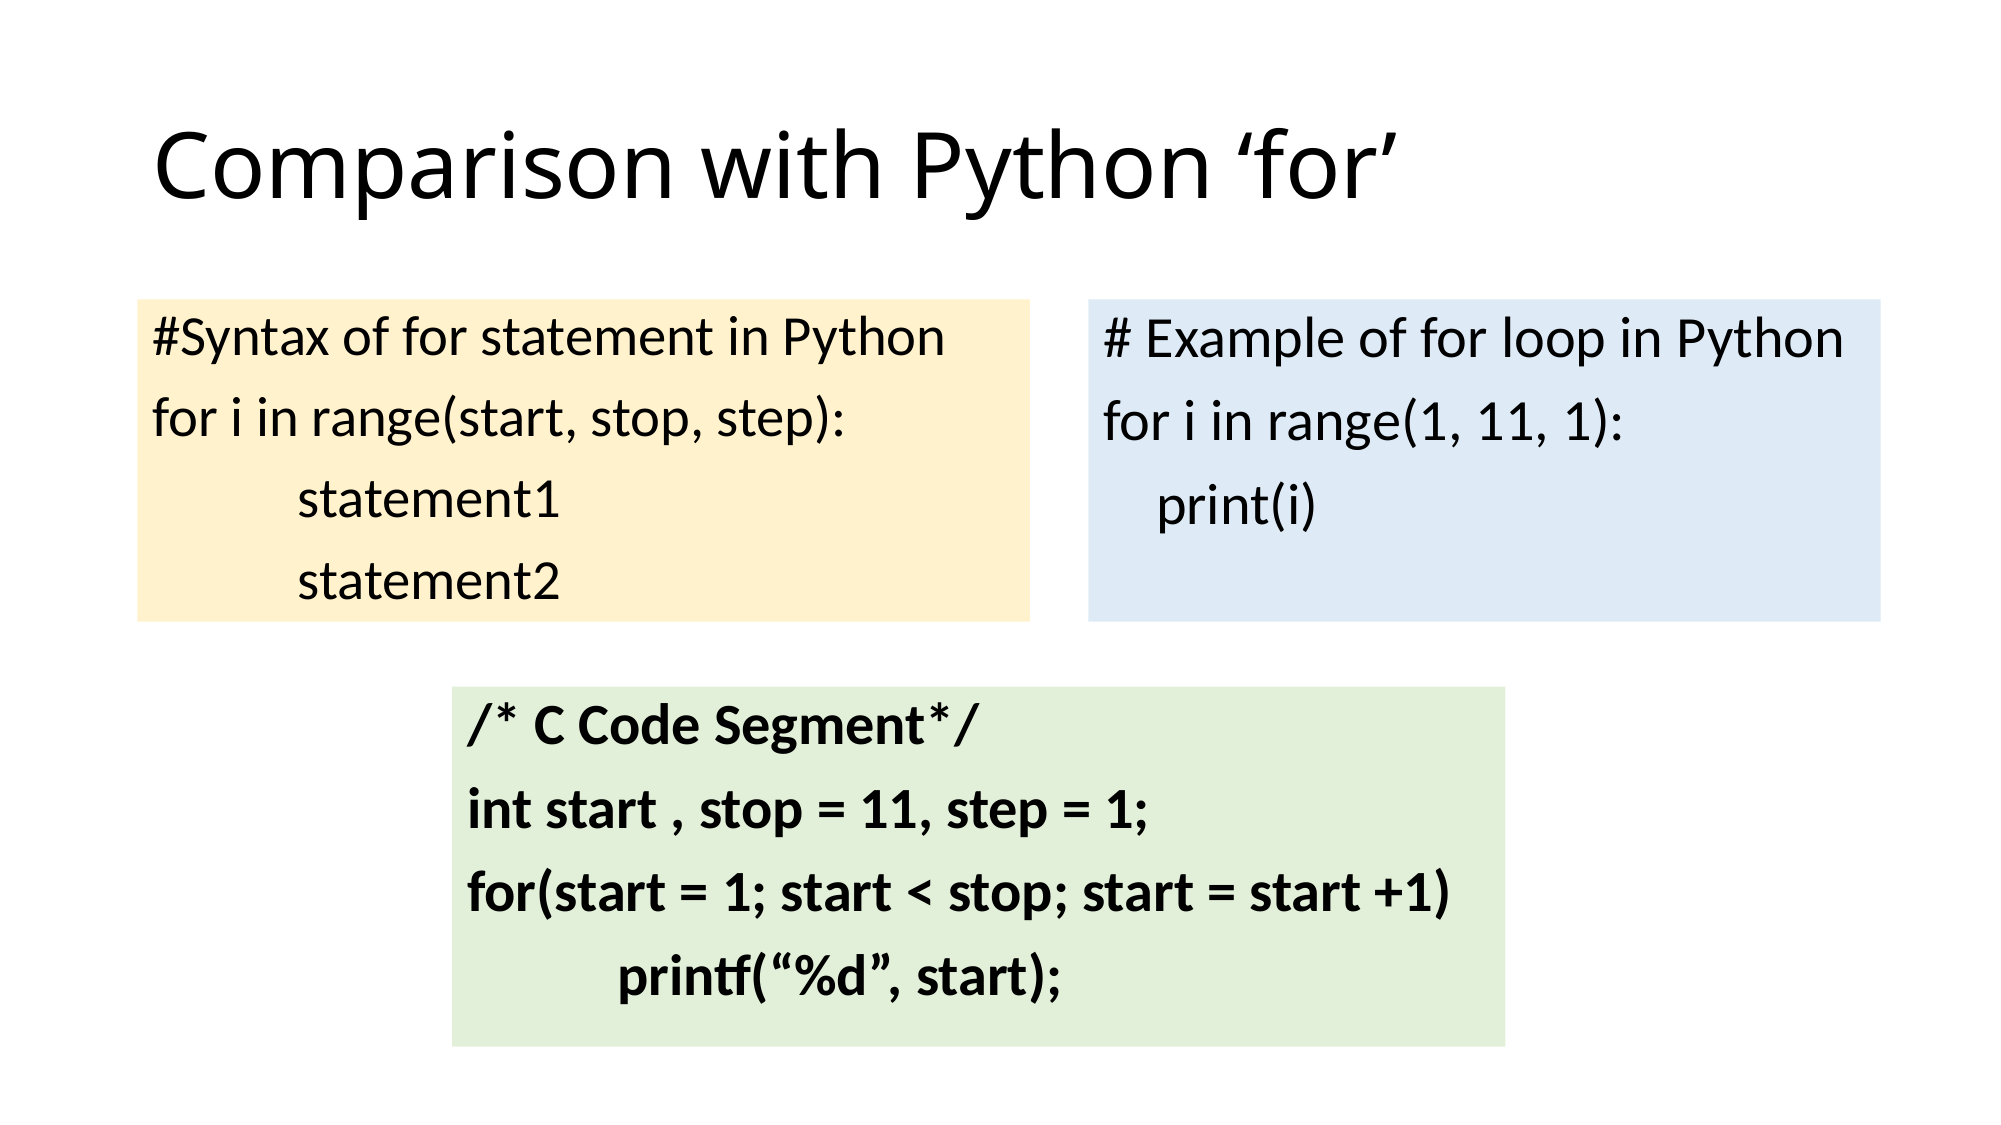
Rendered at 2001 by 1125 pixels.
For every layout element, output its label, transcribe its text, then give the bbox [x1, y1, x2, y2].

text_box /* C Code Segment*/ int start , stop = 11, step = 1; for(start = 1; start < stop; start = start +1) printf(“%d”, start); [452, 686, 1506, 1047]
text_box # Example of for loop in Python for i in range(1, 11, 1): print(i) [1088, 299, 1881, 622]
title Comparison with Python ‘for’ [137, 59, 1863, 278]
list #Syntax of for statement in Python for i in range(start, stop, step): statement1 statement2 [137, 299, 1030, 622]
